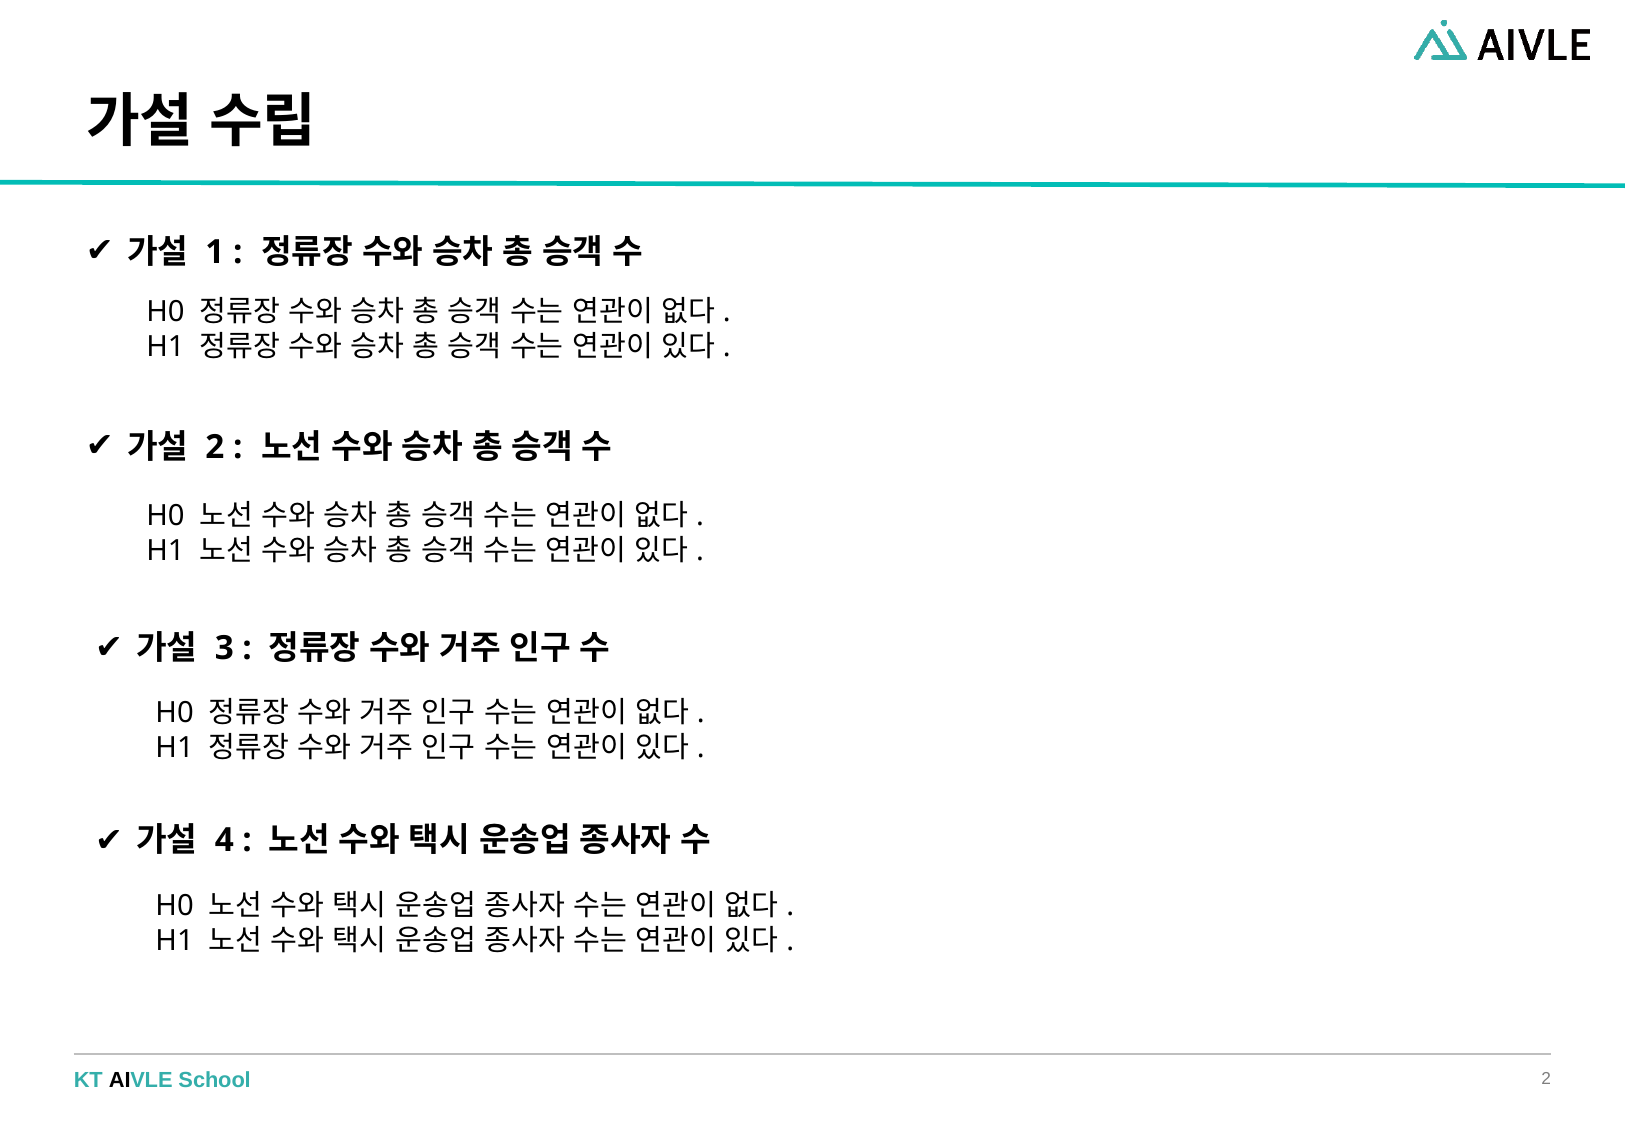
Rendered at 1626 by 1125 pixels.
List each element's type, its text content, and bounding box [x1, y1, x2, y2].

text_box H0 정류장 수와 거주 인구 수는 연관이 없다. H1 정류장 수와 거주 인구 수는 연관이 있다. [140, 678, 936, 766]
text_box H0 노선 수와 택시 운송업 종사자 수는 연관이 없다. H1 노선 수와 택시 운송업 종사자 수는 연관이 있다. [140, 871, 876, 959]
text_box 가설 1 : 정류장 수와 승차 총 승객 수 [70, 224, 1335, 272]
text_box 가설 2 : 노선 수와 승차 총 승객 수 [70, 419, 701, 467]
text_box H0 정류장 수와 승차 총 승객 수는 연관이 없다. H1 정류장 수와 승차 총 승객 수는 연관이 있다. [131, 277, 825, 365]
text_box 가설 3 : 정류장 수와 거주 인구 수 [80, 622, 876, 670]
text_box H0 노선 수와 승차 총 승객 수는 연관이 없다. H1 노선 수와 승차 총 승객 수는 연관이 있다. [131, 481, 825, 569]
title 가설 수립 [70, 83, 594, 181]
picture [1414, 20, 1590, 60]
text_box 가설 4 : 노선 수와 택시 운송업 종사자 수 [80, 814, 876, 862]
